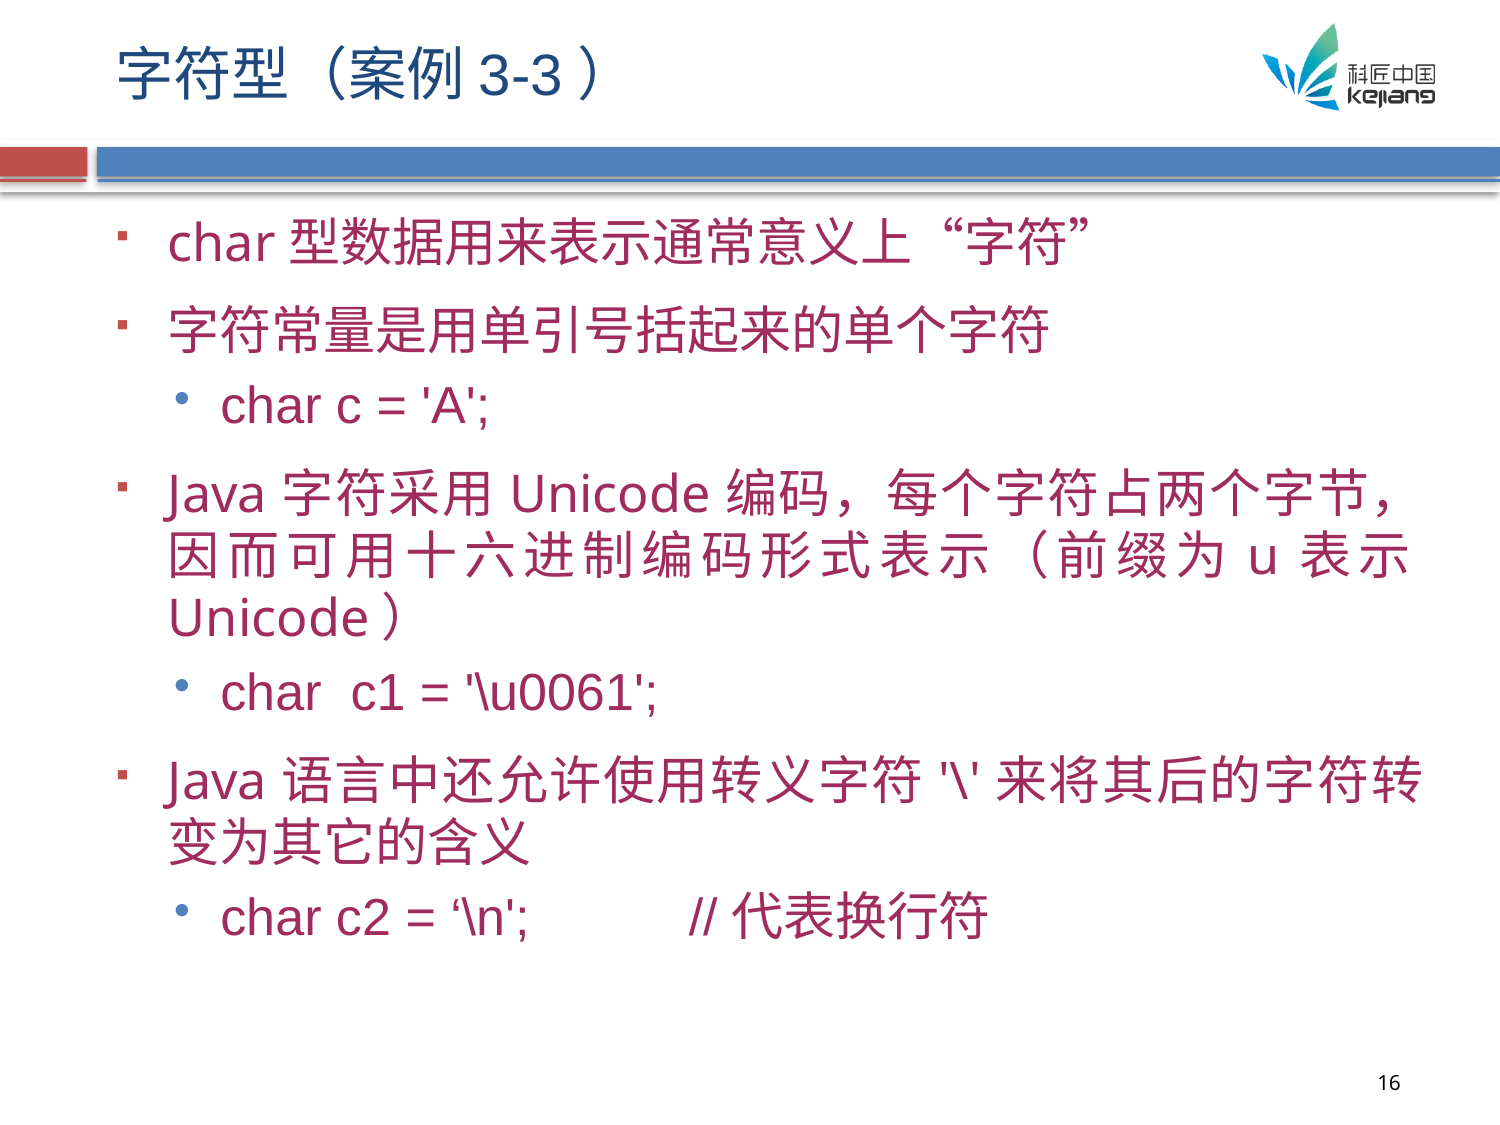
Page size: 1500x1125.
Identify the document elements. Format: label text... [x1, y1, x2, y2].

text_box [1362, 1062, 1425, 1118]
list char型数据用来表示通常意义上“字符” 字符常量是用单引号括起来的单个字符 char c = 'A'; Java字符采用Unicode编码，每个字符占两个字节，因而可用十六进制编码形式表示（前缀为u表示Unicode） char c1 = '\u0061'; Java语言中还允许使用转义字符'\'来将其后的字符转变为其它的含义 char c2 = ‘\n'; //代表换行符 [100, 201, 1439, 998]
title 字符型（案例3-3） [100, 0, 1439, 143]
picture [1261, 143, 1439, 154]
